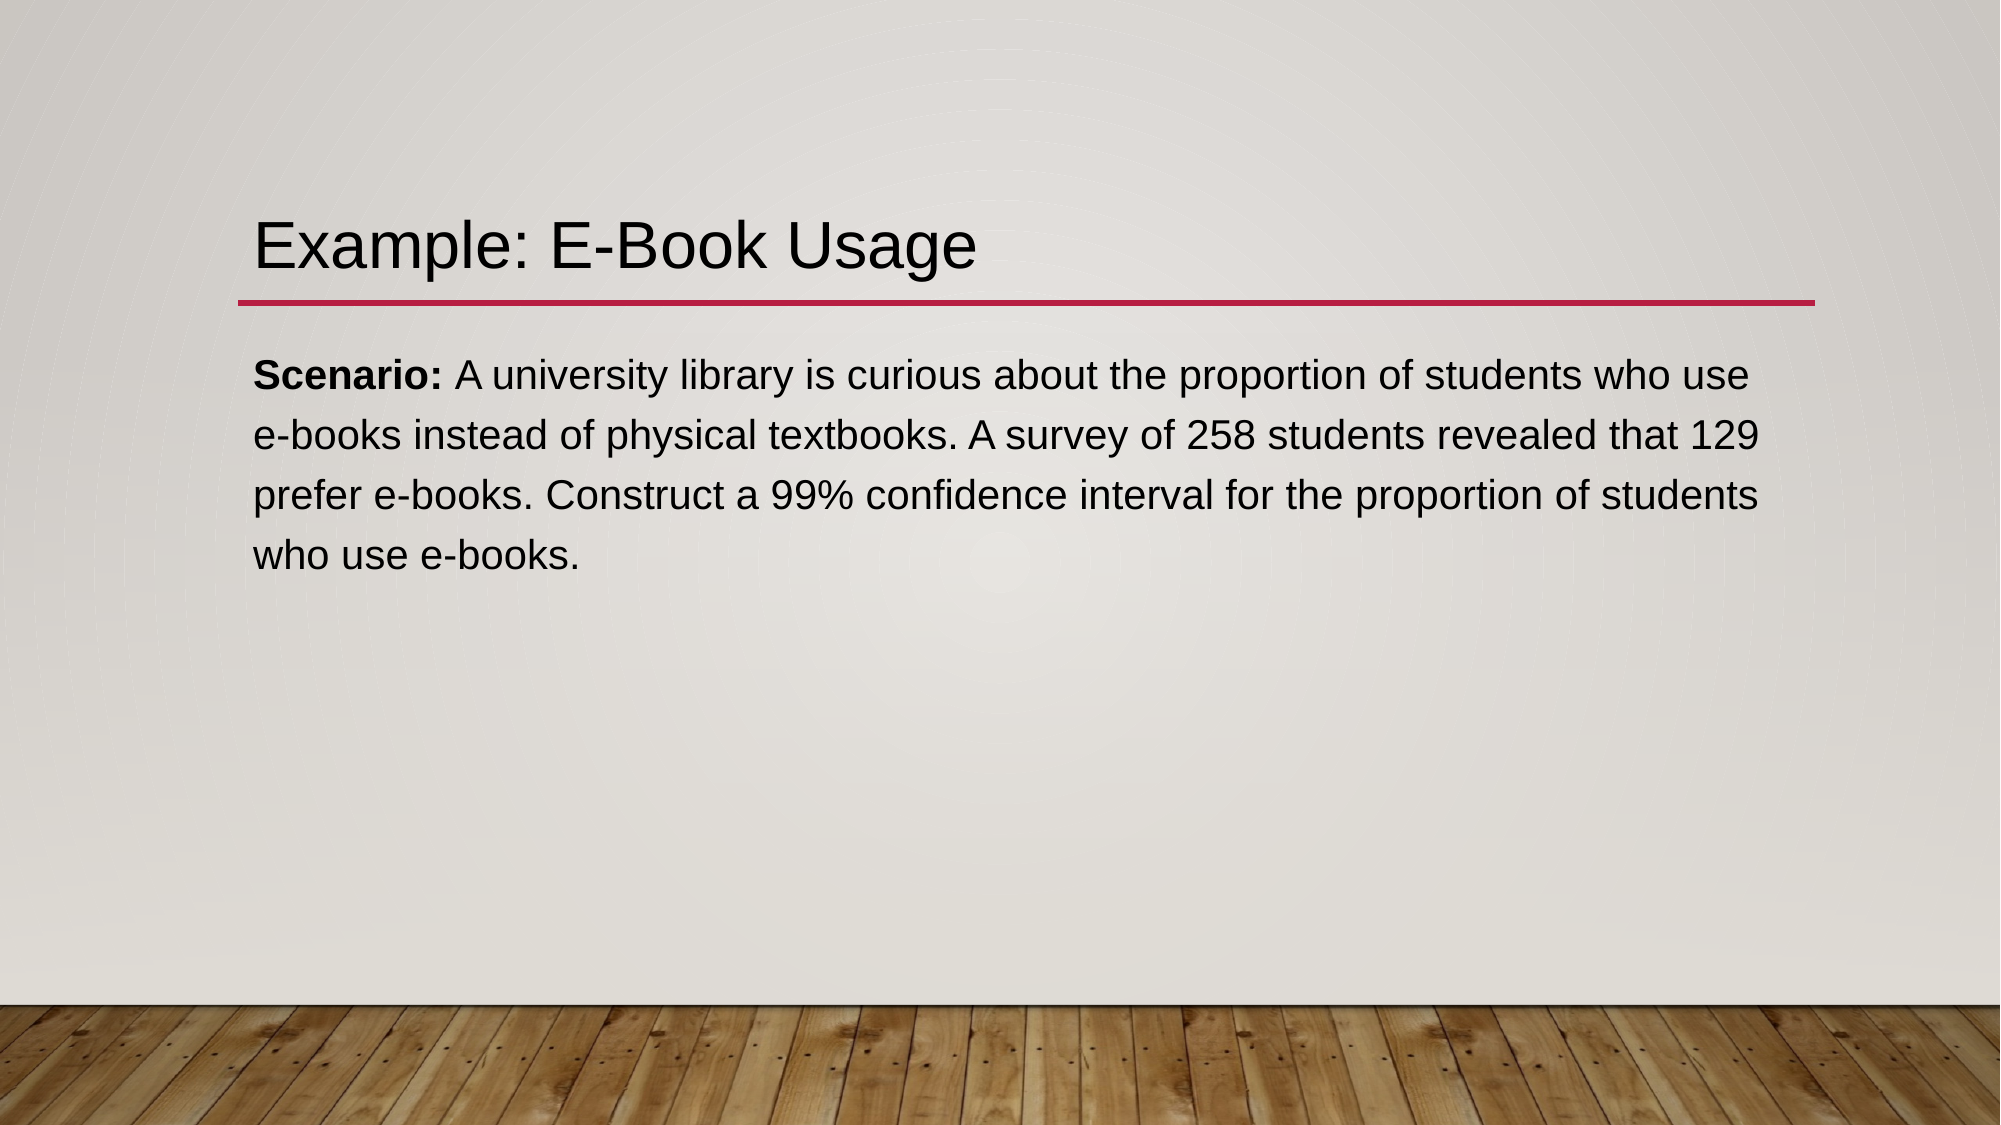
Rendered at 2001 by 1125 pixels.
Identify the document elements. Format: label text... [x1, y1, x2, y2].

picture [0, 1005, 2000, 1125]
title Example: E-Book Usage [238, 131, 1814, 305]
list Scenario: A university library is curious about the proportion of students who use e-books instead of physical textbooks. A survey of 258 students revealed that 129 prefer e-books. Construct a 99% confidence interval for the proportion of students who use e-books. [238, 330, 1814, 897]
